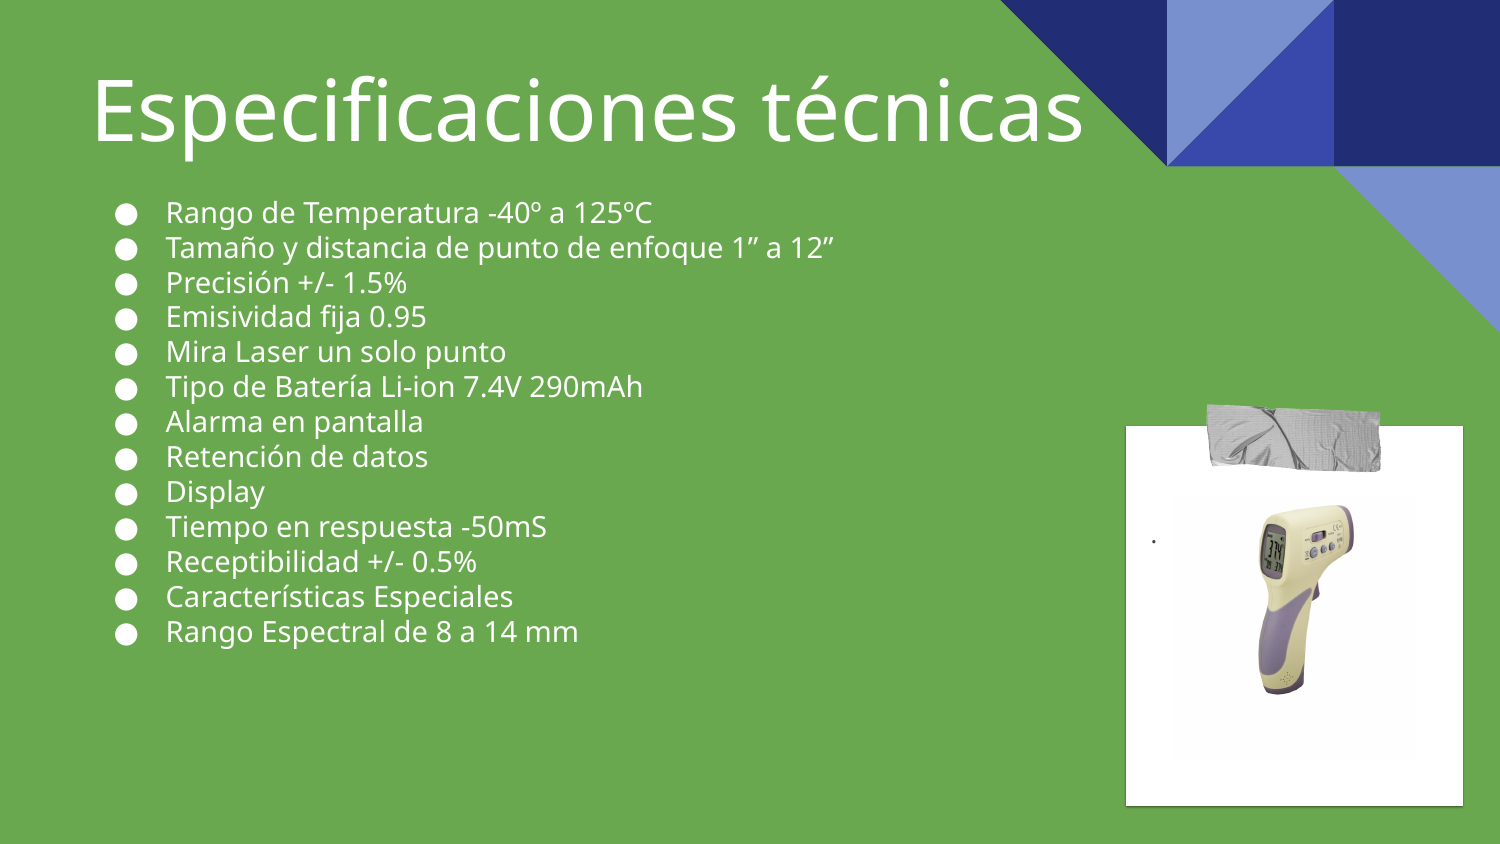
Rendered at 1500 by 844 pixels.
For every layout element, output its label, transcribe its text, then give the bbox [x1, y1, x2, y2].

title Especificaciones técnicas [75, 41, 1425, 179]
text_box Rango de Temperatura -40º a 125ºC Tamaño y distancia de punto de enfoque 1” a 12” Precisión +/- 1.5% Emisividad fija 0.95 Mira Laser un solo punto Tipo de Batería Li-ion 7.4V 290mAh Alarma en pantalla Retención de datos Display Tiempo en respuesta -50mS Receptibilidad +/- 0.5% Características Especiales Rango Espectral de 8 a 14 mm [75, 178, 989, 740]
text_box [1112, 403, 1476, 821]
picture [1171, 496, 1417, 760]
